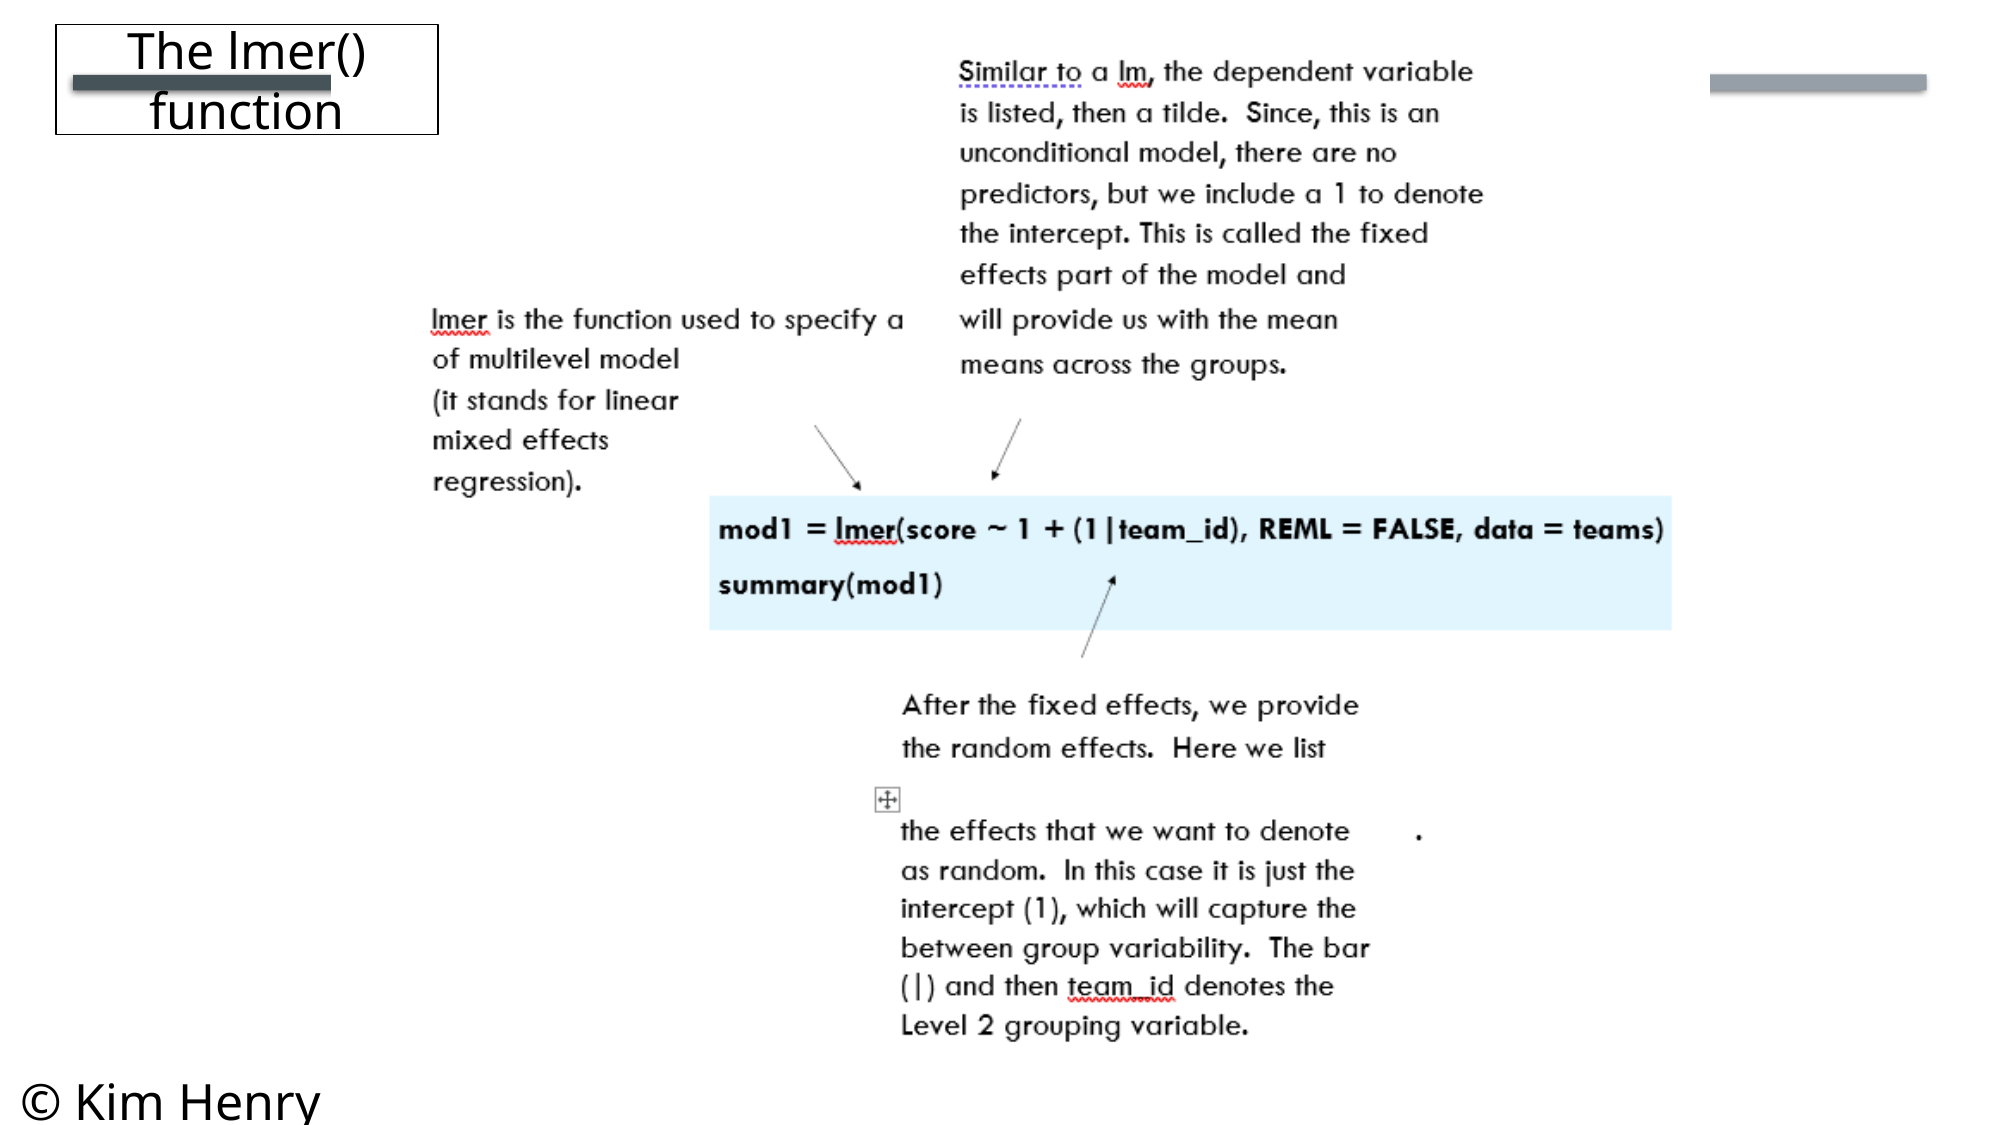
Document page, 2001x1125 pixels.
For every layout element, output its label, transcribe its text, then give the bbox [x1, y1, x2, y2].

text_box The lmer() function [55, 24, 438, 135]
text_box © Kim Henry [0, 1050, 482, 1125]
picture [331, 32, 1711, 1093]
